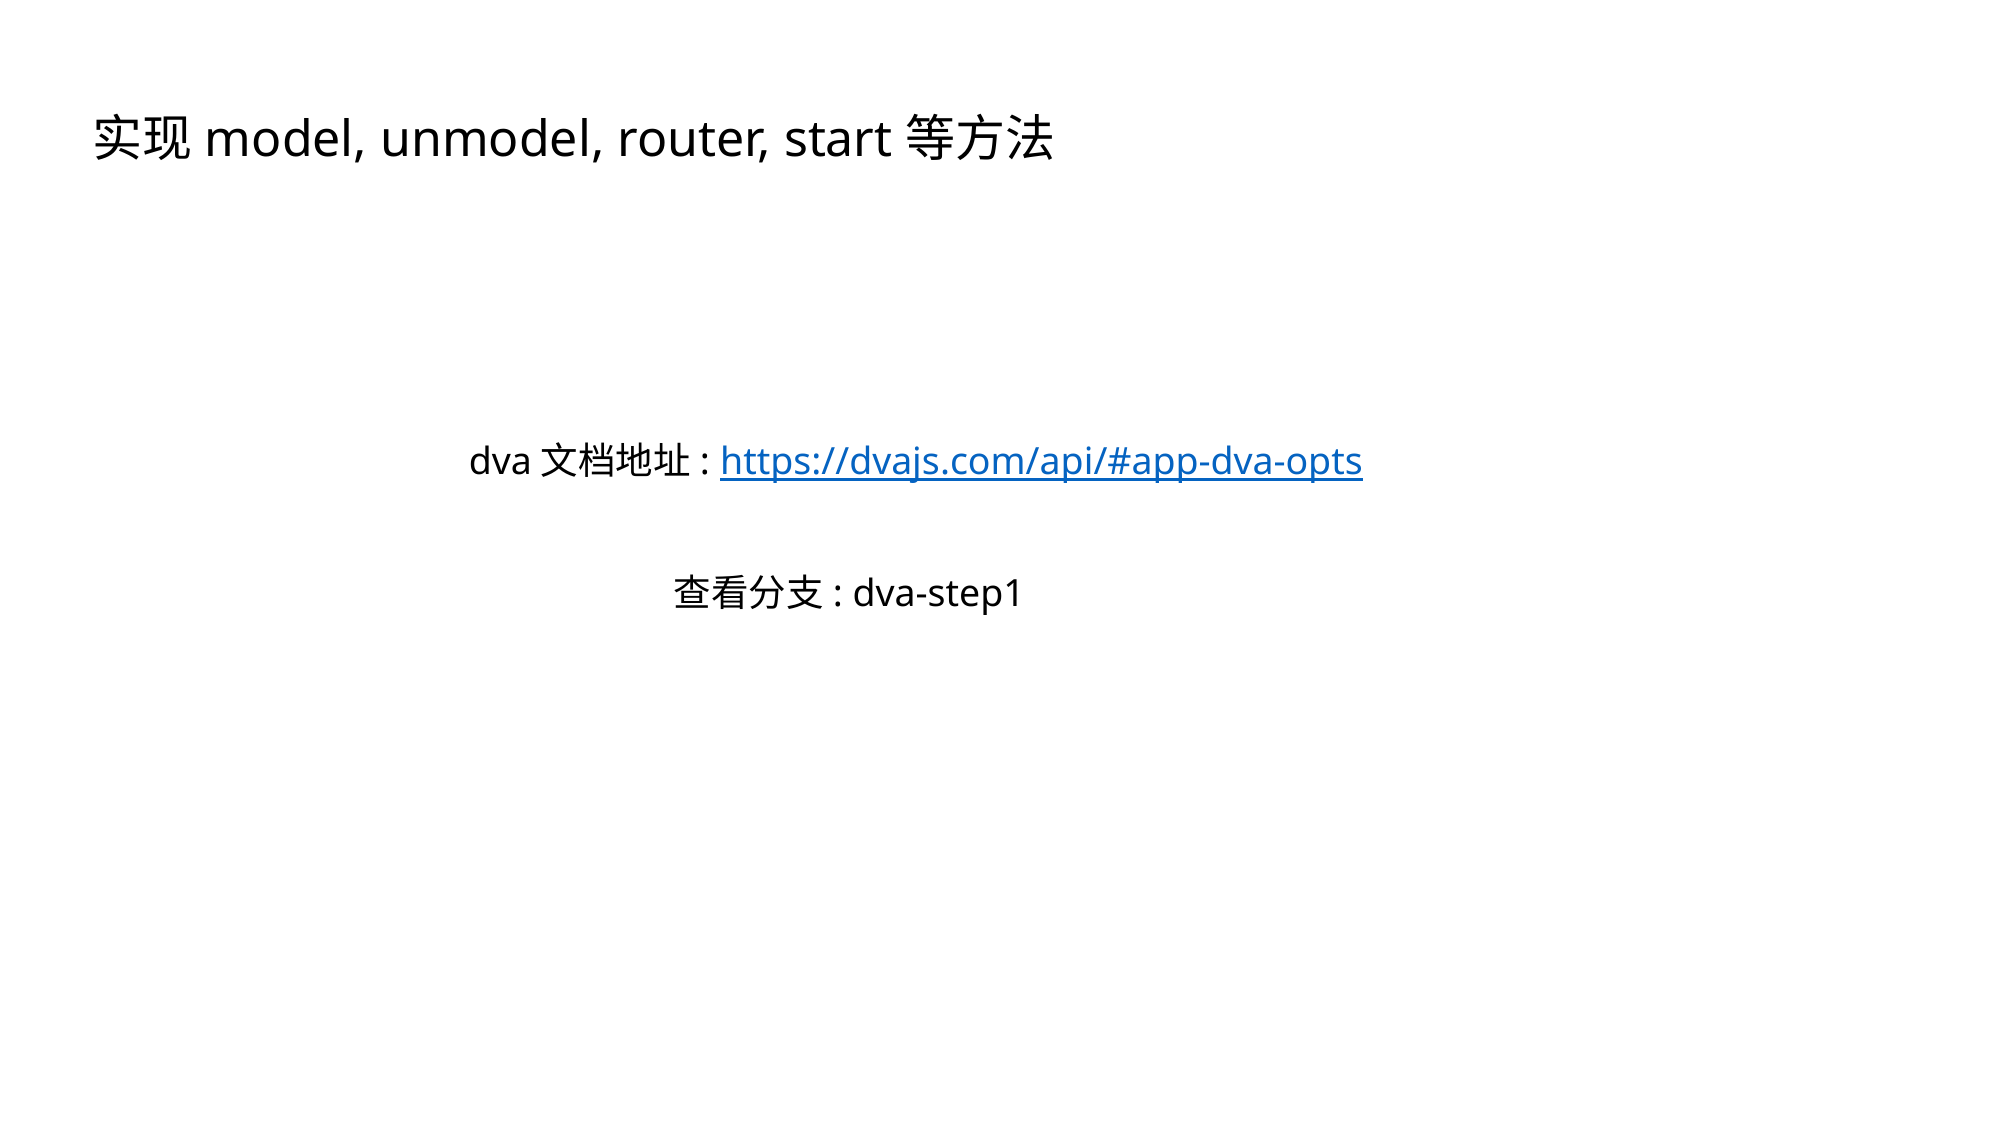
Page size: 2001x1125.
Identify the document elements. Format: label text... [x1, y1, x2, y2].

text_box 查看分支: dva-step1 [659, 561, 1040, 621]
text_box https://dvajs.com/api/#app-dva-opts [705, 430, 1378, 496]
title 实现model, unmodel, router, start等方法 [77, 53, 1803, 228]
text_box dva文档地址: [454, 430, 705, 490]
